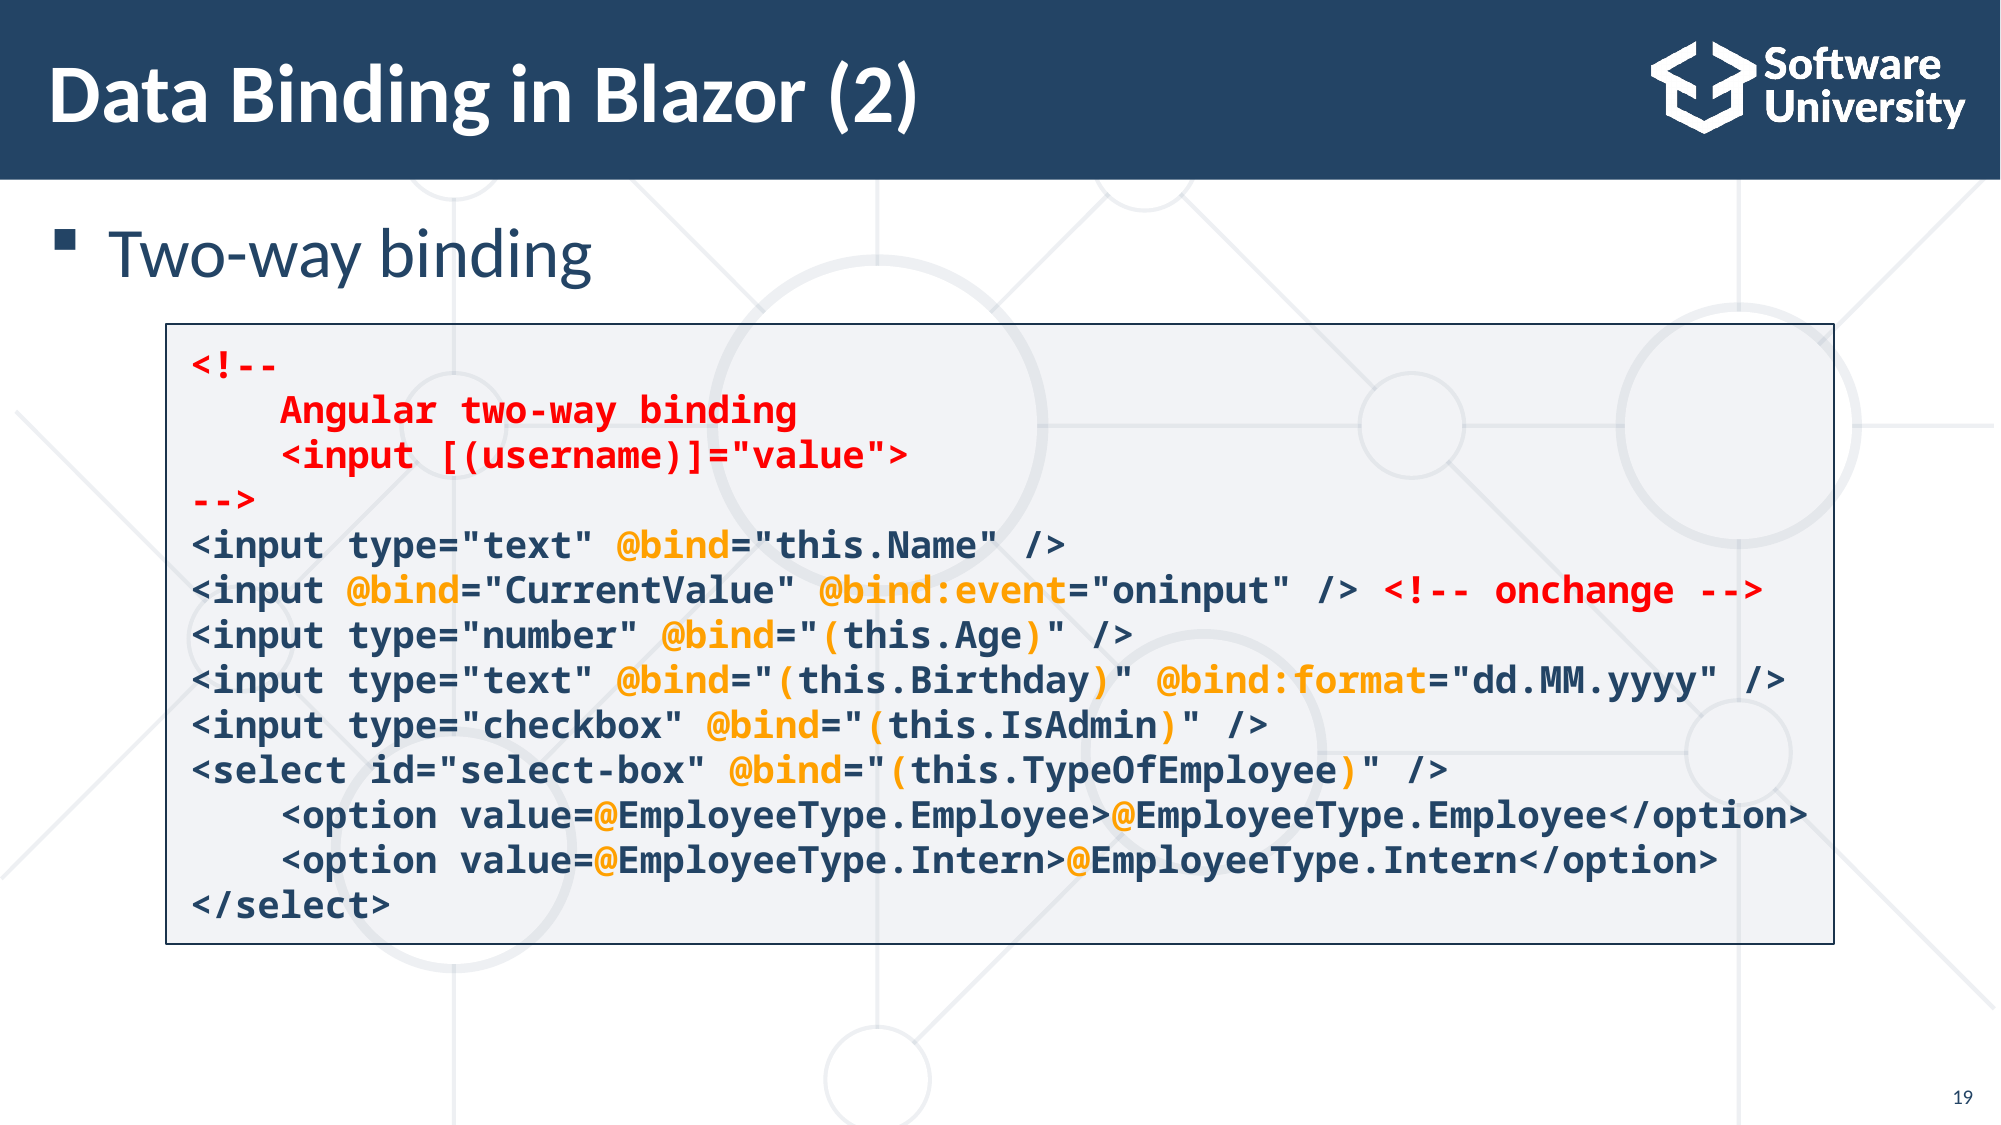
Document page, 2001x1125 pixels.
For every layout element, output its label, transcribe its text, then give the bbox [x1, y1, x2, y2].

picture [1651, 41, 1966, 134]
slide_number 19 [1927, 1067, 1989, 1117]
title Data Binding in Blazor (2) [31, 16, 1625, 162]
list Two-way binding [31, 196, 1970, 1050]
text_box <!-- Angular two-way binding <input [(username)]="value"> --> <input type="text" @bind="this.Name" /> <input @bind="CurrentValue" @bind:event="oninput" /> <!-- onchange --> <input type="number" @bind="(this.Age)" /> <input type="text" @bind="(this.Birthday)" @bind:format="dd.MM.yyyy" /> <input type="checkbox" @bind="(this.IsAdmin)" /> <select id="select-box" @bind="(this.TypeOfEmployee)" /> <option value=@EmployeeType.Employee>@EmployeeType.Employee</option> <option value=@EmployeeType.Intern>@EmployeeType.Intern</option> </select> [166, 323, 1834, 945]
